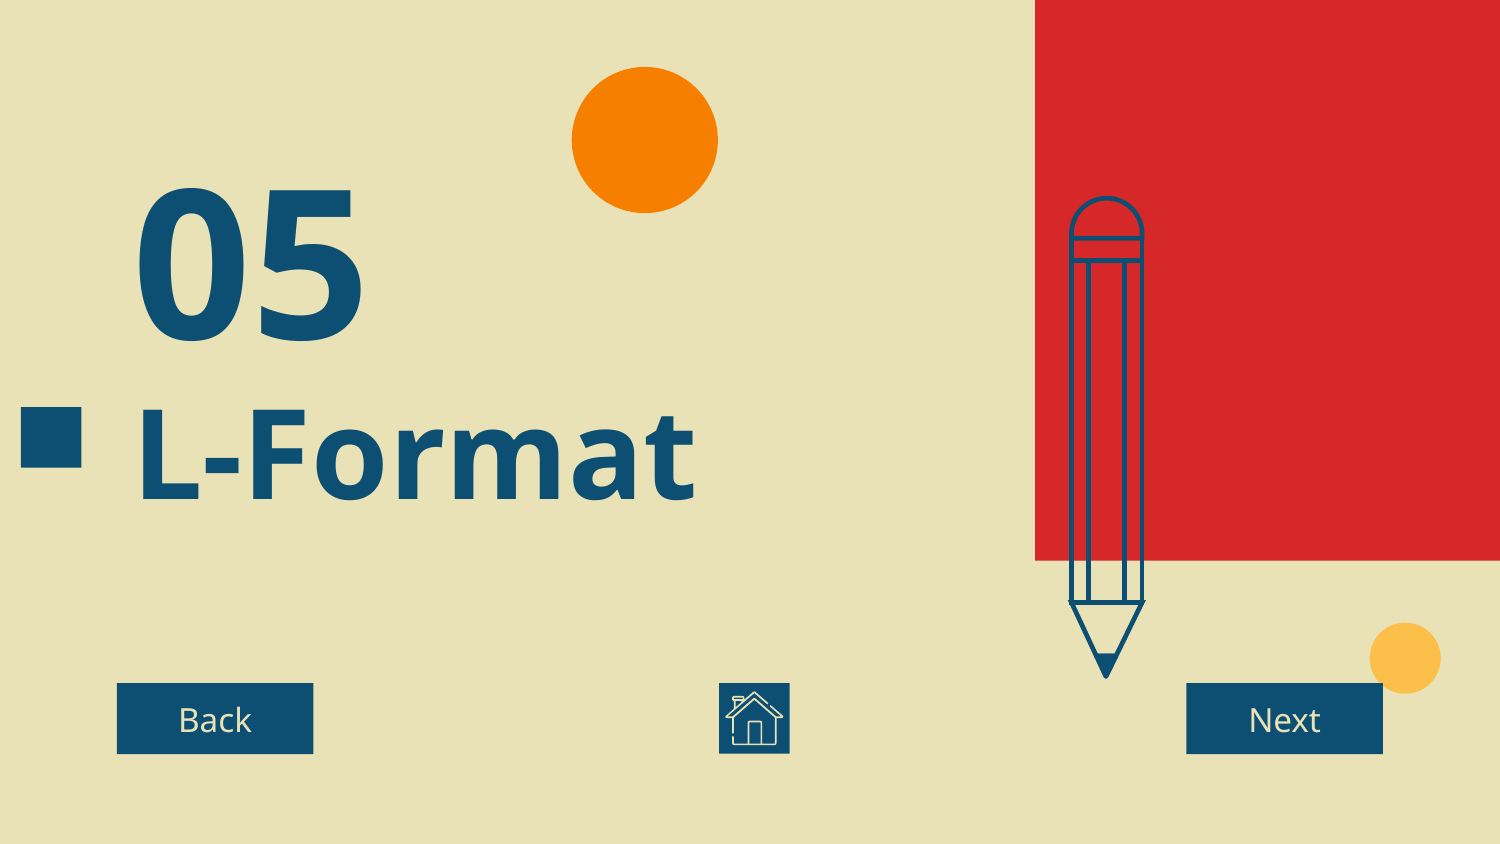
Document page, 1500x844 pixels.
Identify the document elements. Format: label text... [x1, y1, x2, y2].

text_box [1071, 197, 1143, 677]
text_box [725, 691, 784, 746]
text_box [719, 683, 790, 754]
text_box [1369, 622, 1441, 694]
text_box [20, 407, 82, 468]
text_box Back [116, 683, 314, 755]
title 05 [117, 116, 888, 349]
title L-Format [117, 349, 888, 583]
text_box Next [1186, 683, 1383, 755]
text_box [1035, 0, 1500, 561]
text_box [571, 66, 718, 214]
